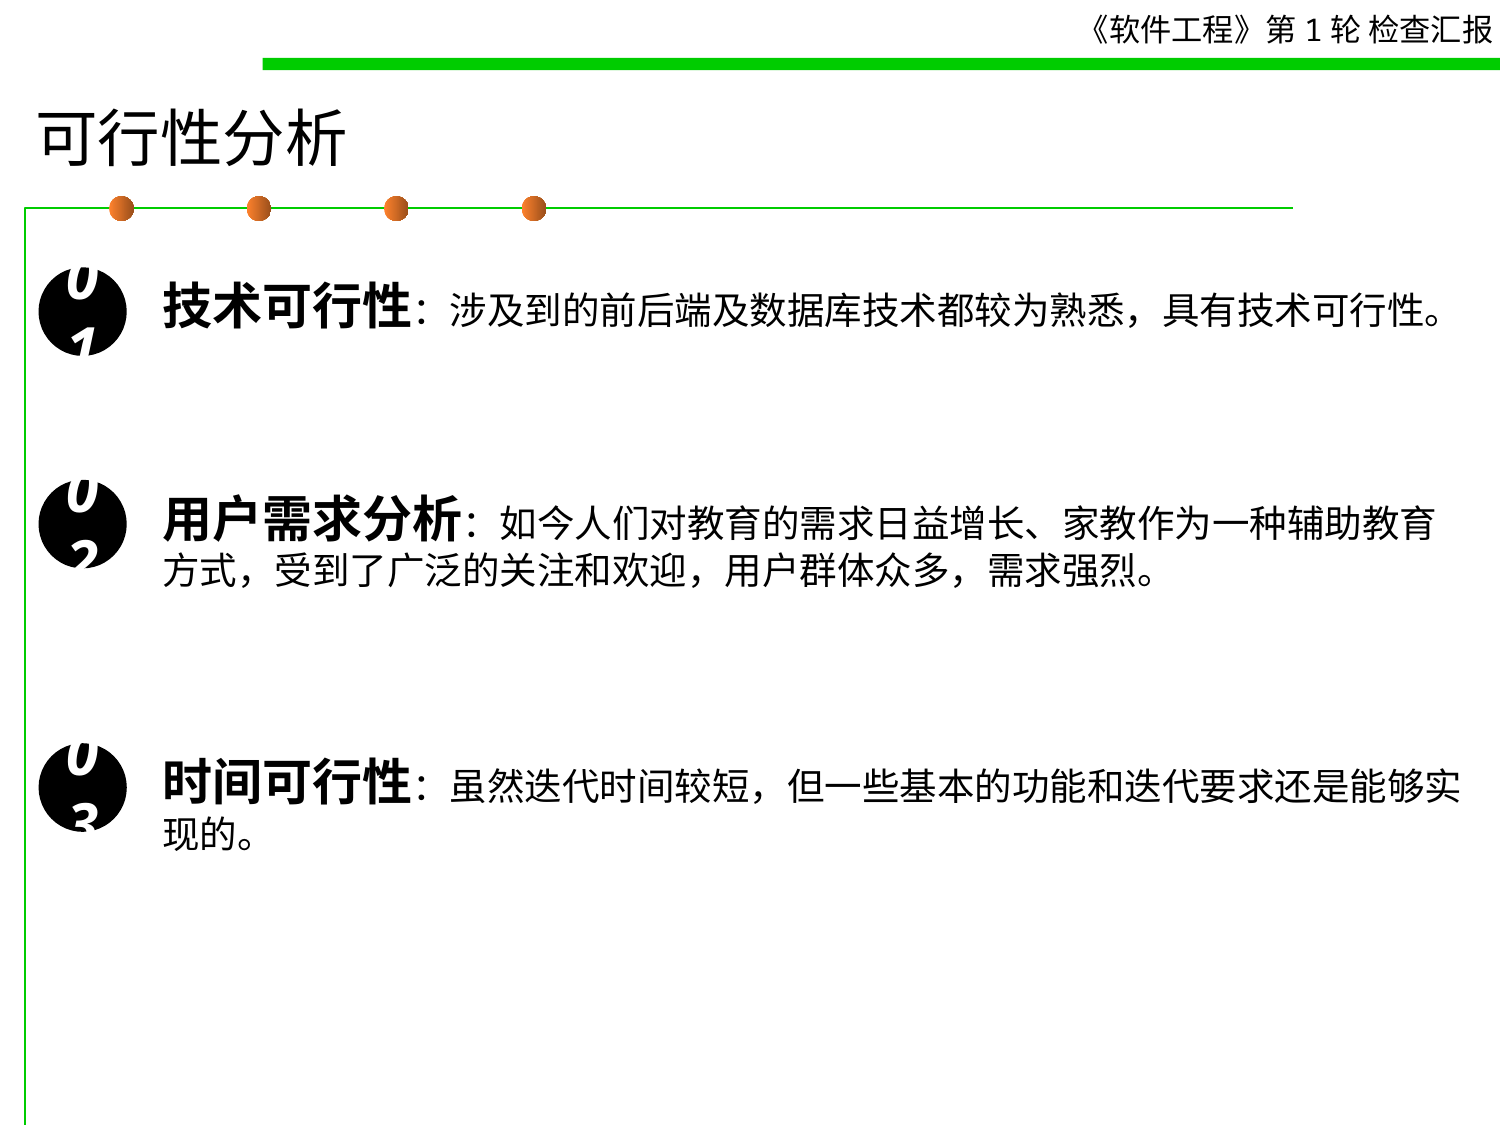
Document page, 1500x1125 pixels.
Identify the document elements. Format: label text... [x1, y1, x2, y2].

text_box 01 [38, 267, 127, 356]
text_box 03 [38, 743, 127, 832]
text_box 技术可行性：涉及到的前后端及数据库技术都较为熟悉，具有技术可行性。 [147, 267, 1479, 342]
title 可行性分析 [20, 83, 1415, 190]
text_box 时间可行性：虽然迭代时间较短，但一些基本的功能和迭代要求还是能够实现的。 [147, 743, 1479, 863]
text_box 用户需求分析：如今人们对教育的需求日益增长、家教作为一种辅助教育方式，受到了广泛的关注和欢迎，用户群体众多，需求强烈。 [147, 479, 1479, 600]
text_box 02 [38, 479, 127, 569]
